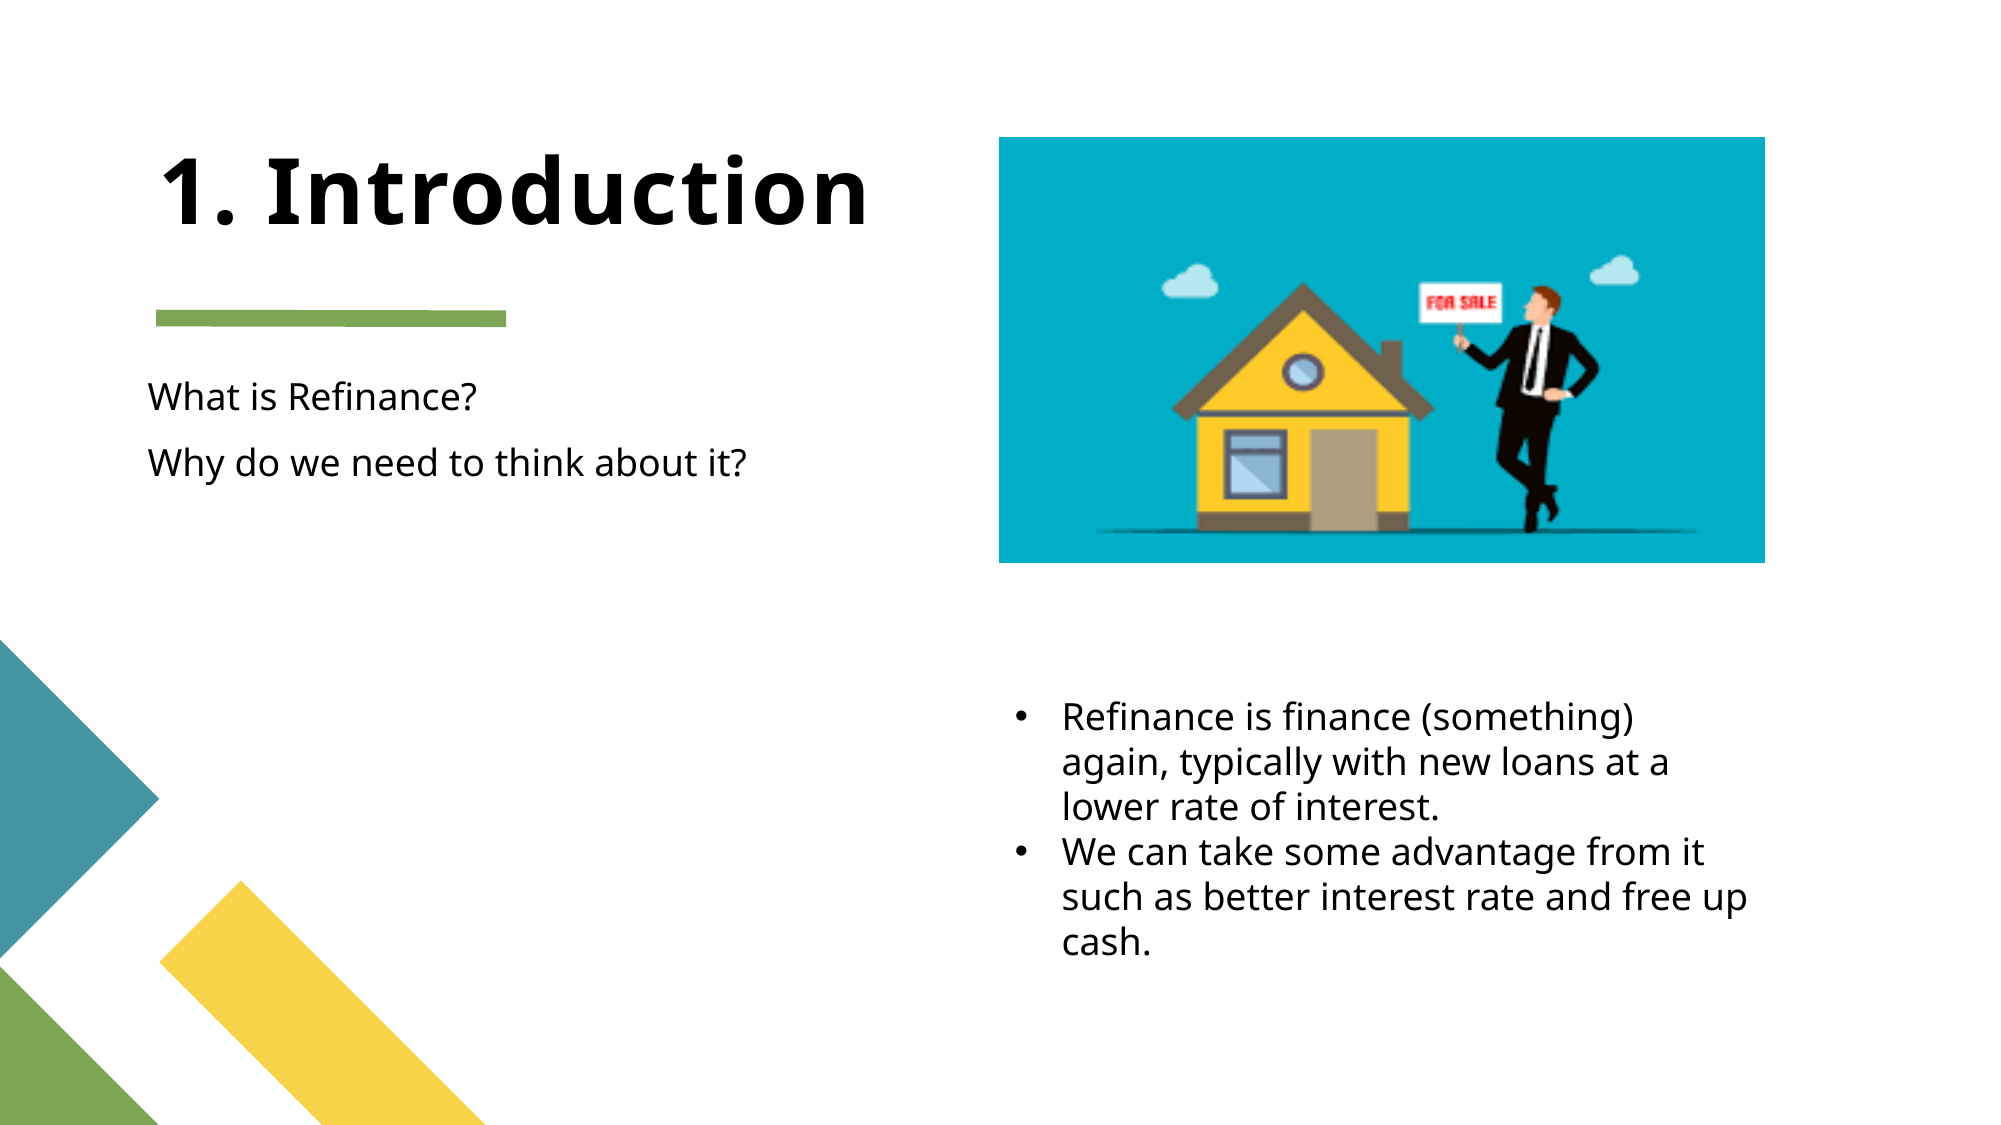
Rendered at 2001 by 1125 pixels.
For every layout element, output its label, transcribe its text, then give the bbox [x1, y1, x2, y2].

list What is Refinance? Why do we need to think about it? [147, 372, 898, 528]
text_box Refinance is finance (something) again, typically with new loans at a lower rate of interest. We can take some advantage from it such as better interest rate and free up cash. [999, 685, 1765, 971]
title 1. Introduction [158, 144, 969, 245]
picture [999, 137, 1765, 563]
